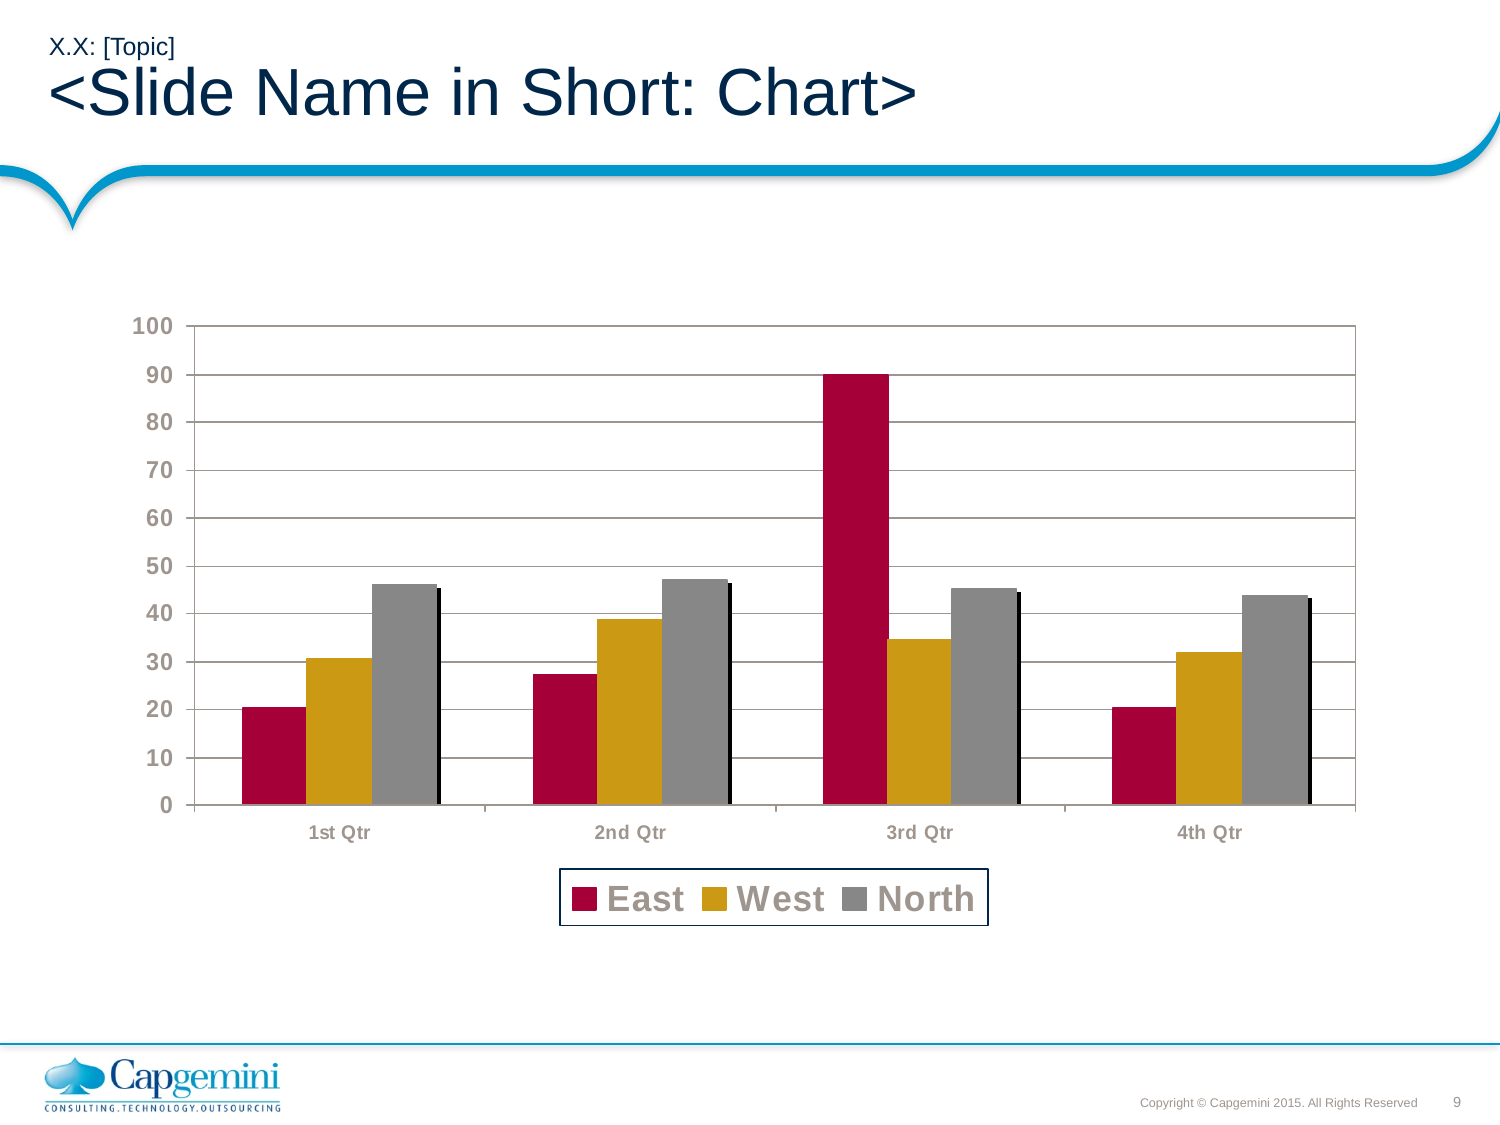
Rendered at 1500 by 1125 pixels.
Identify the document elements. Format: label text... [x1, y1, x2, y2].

picture [44, 1056, 281, 1113]
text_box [103, 281, 1380, 940]
title X.X: [Topic] <Slide Name in Short: Chart> [0, 0, 1500, 165]
